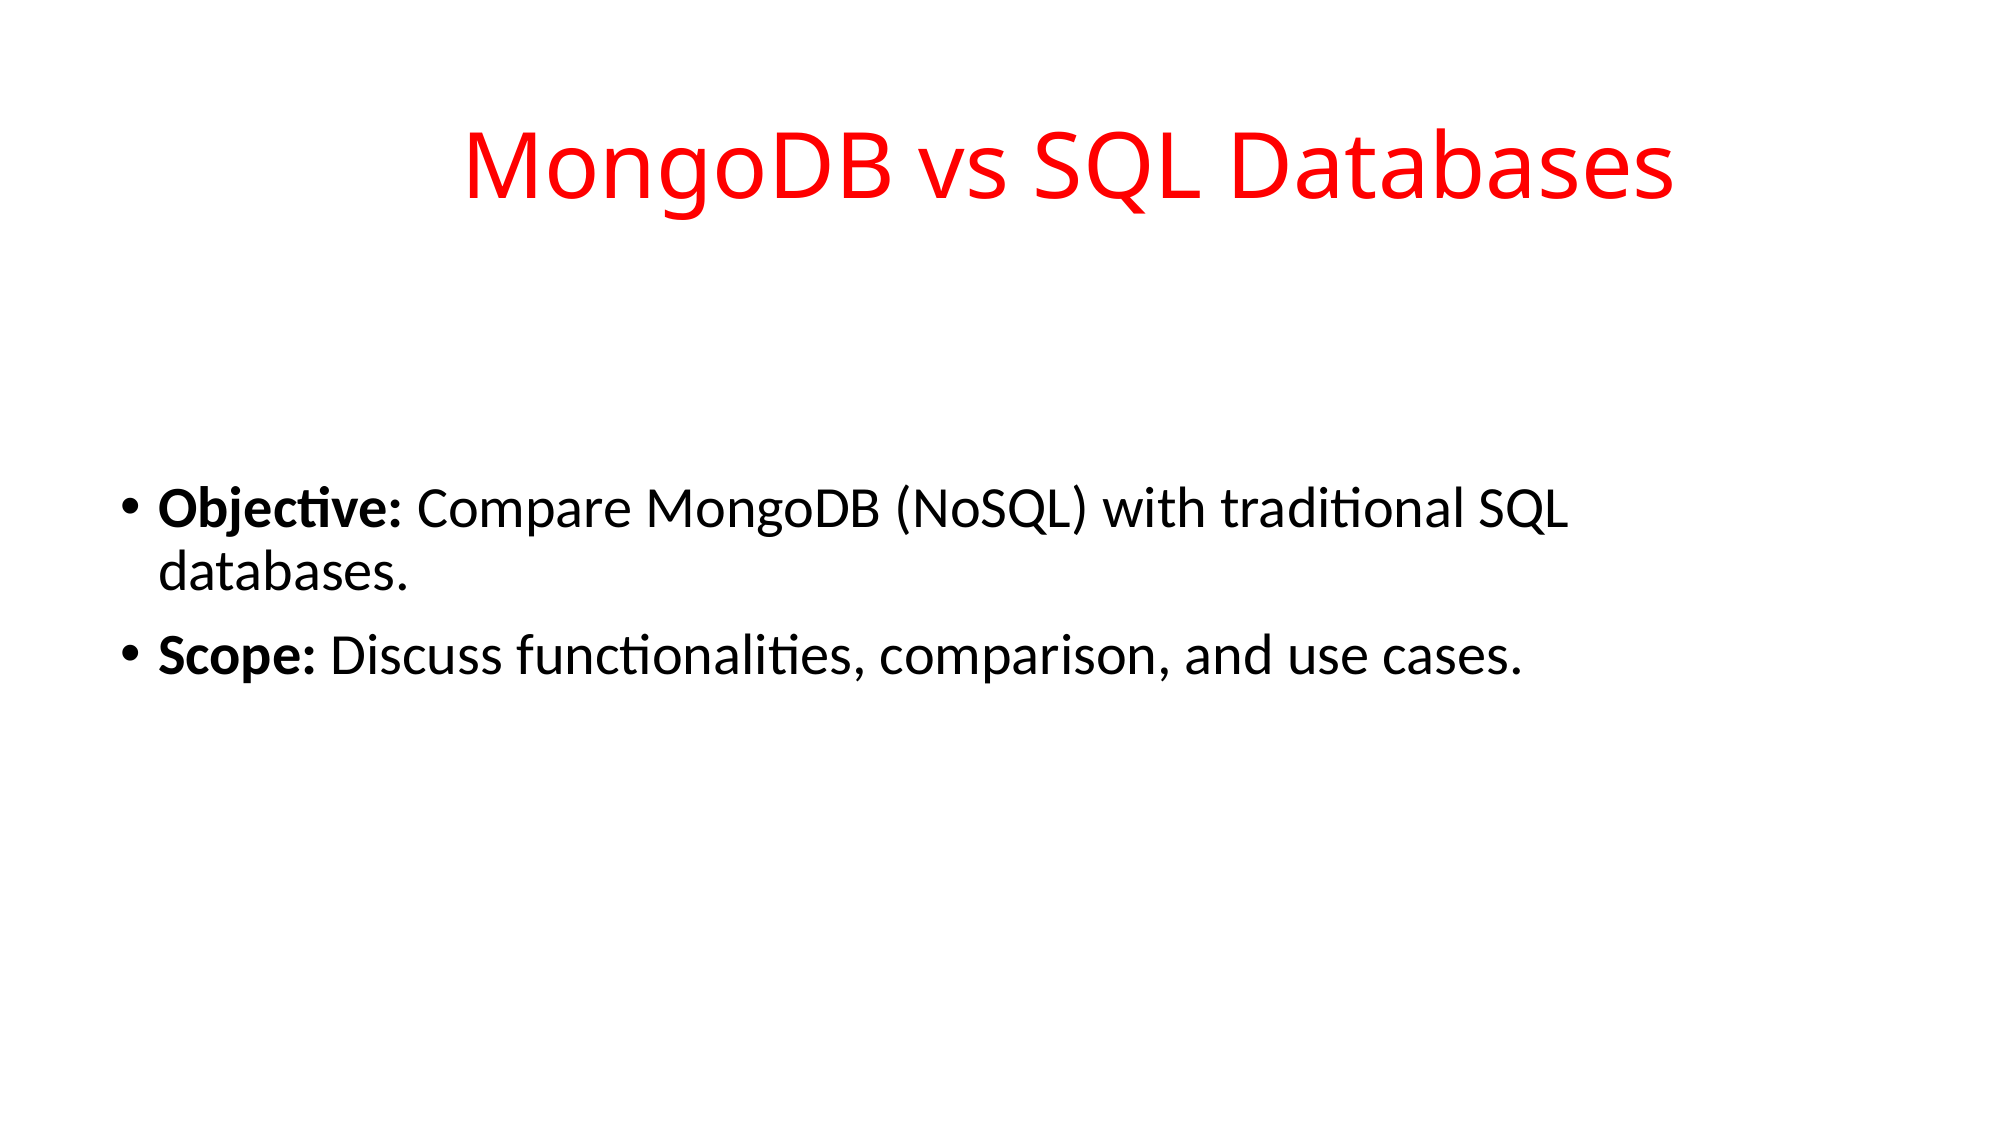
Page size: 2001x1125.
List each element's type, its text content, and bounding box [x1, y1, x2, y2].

title MongoDB vs SQL Databases [137, 59, 1863, 278]
list Objective: Compare MongoDB (NoSQL) with traditional SQL databases. Scope: Discuss functionalities, comparison, and use cases. [105, 469, 1831, 846]
